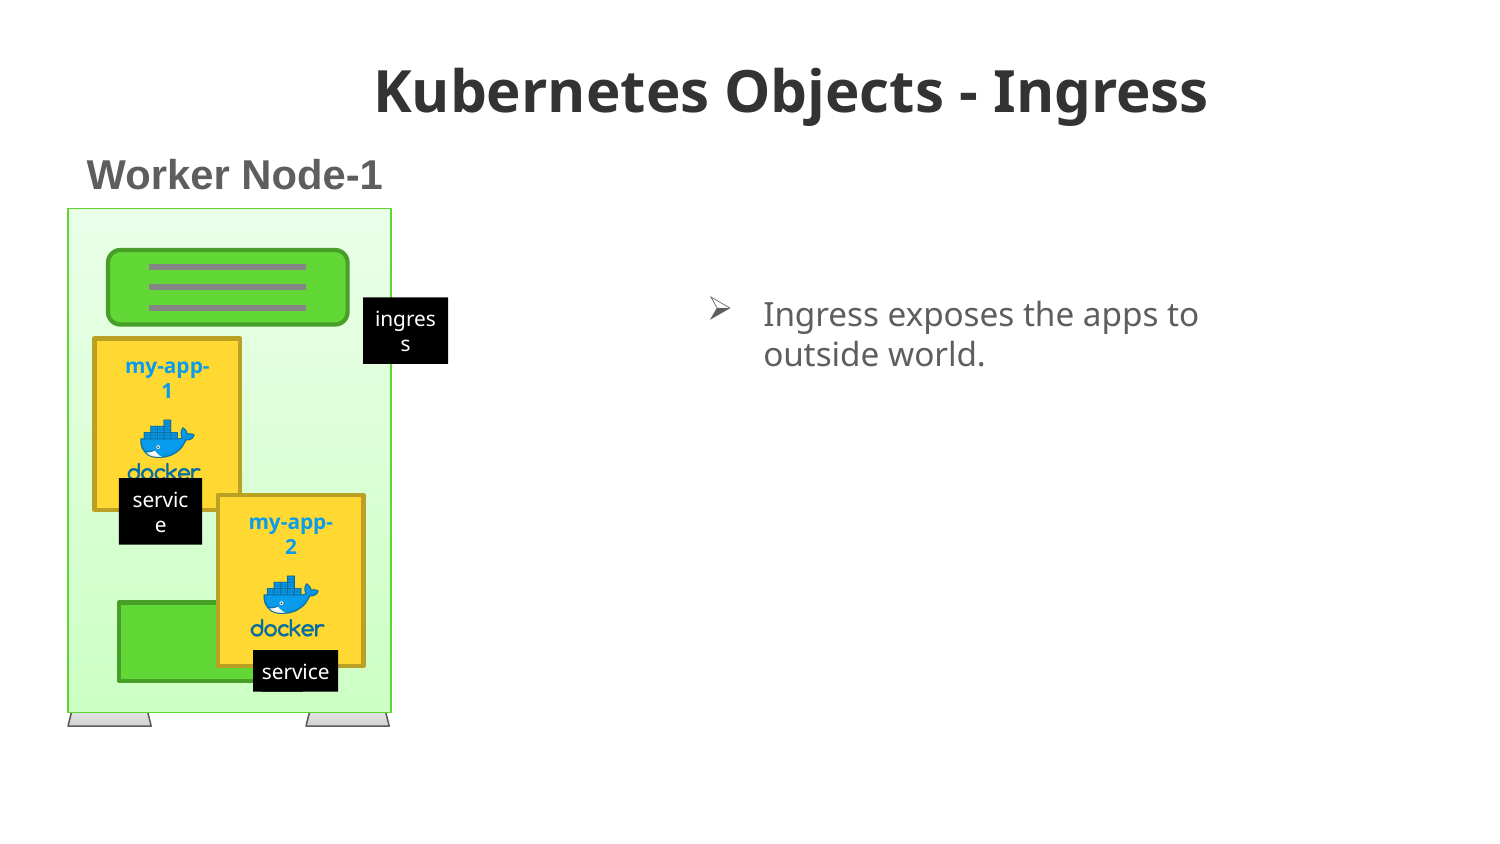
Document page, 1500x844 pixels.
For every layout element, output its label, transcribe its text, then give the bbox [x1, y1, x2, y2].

text_box Ingress exposes the apps to outside world. [698, 284, 1316, 381]
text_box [94, 338, 241, 511]
text_box ingress [416, 297, 449, 364]
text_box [54, 140, 416, 727]
text_box Kubernetes Objects - Ingress [338, 51, 1245, 128]
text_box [217, 494, 364, 667]
